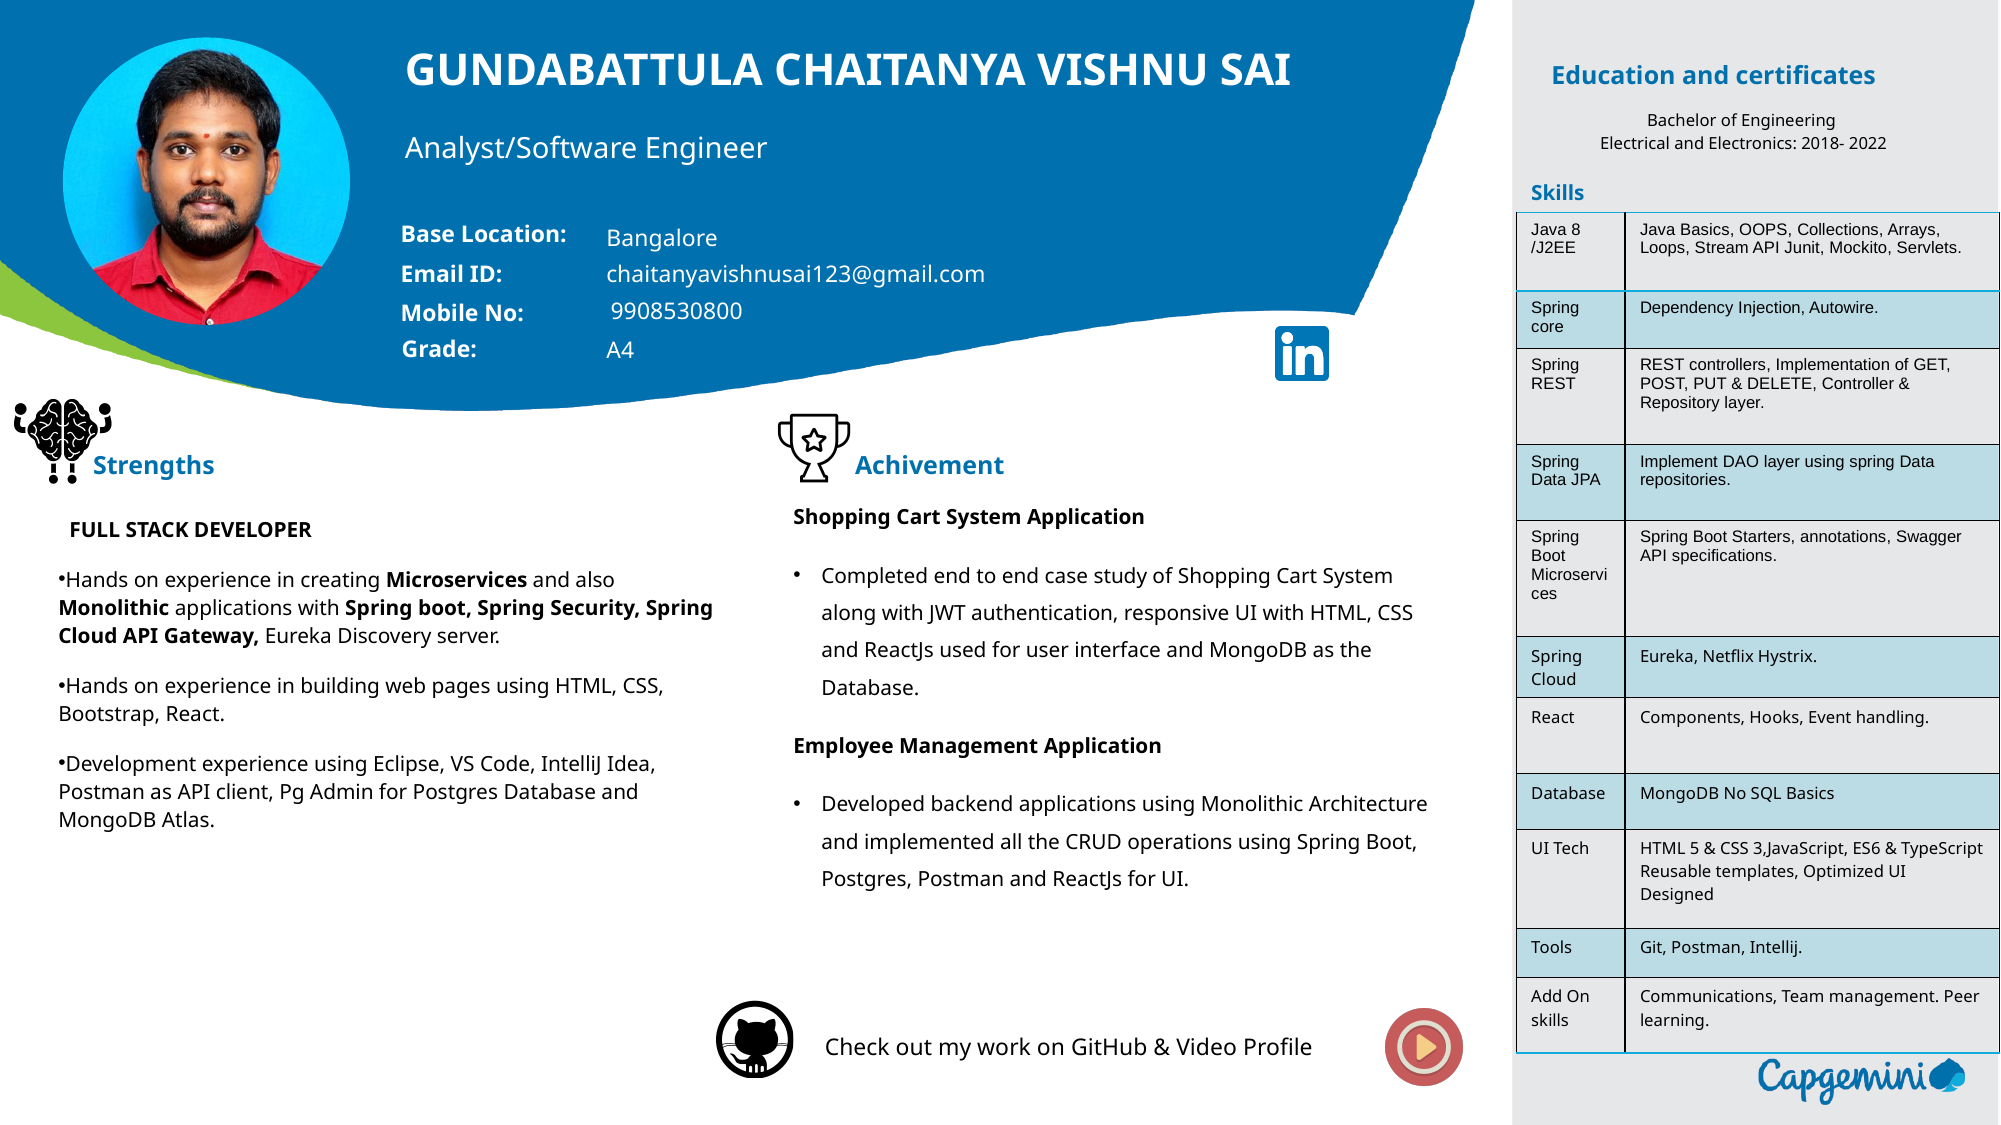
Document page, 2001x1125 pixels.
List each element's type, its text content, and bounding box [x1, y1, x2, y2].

table_cell Dependency Injection, Autowire. [1626, 292, 1999, 348]
list 9908530800 [610, 299, 1000, 355]
list Analyst/Software Engineer [404, 109, 1399, 162]
list Shopping Cart System Application Completed end to end case study of Shopping Cart System along with JWT authentication, responsive UI with HTML, CSS and ReactJs used for user interface and MongoDB as the Database. Employee Management Application Developed backend applications using Monolithic Architecture and implemented all the CRUD operations using Spring Boot, Postgres, Postman and ReactJs for UI. [793, 491, 1452, 1086]
list Bangalore [606, 226, 996, 262]
table_cell Spring Data JPA [1517, 445, 1624, 520]
text_box Bachelor of Engineering Electrical and Electronics: 2018- 2022 [1537, 99, 1951, 161]
list chaitanyavishnusai123@gmail.com [606, 262, 1025, 316]
table_cell Communications, Team management. Peer learning. [1626, 978, 1999, 1052]
table_cell HTML 5 & CSS 3,JavaScript, ES6 & TypeScript Reusable templates, Optimized UI Designed [1626, 830, 1999, 928]
text_box Check out my work on GitHub & Video Profile [809, 1025, 1370, 1068]
table_cell Eureka, Netflix Hystrix. [1626, 637, 1999, 697]
list FULL STACK DEVELOPER Hands on experience in creating Microservices and also Monolithic applications with Spring boot, Spring Security, Spring Cloud API Gateway, Eureka Discovery server. Hands on experience in building web pages using HTML, CSS, Bootstrap, React. Development experience using Eclipse, VS Code, IntelliJ Idea, Postman as API client, Pg Admin for Postgres Database and MongoDB Atlas. [58, 513, 724, 1074]
table_cell Git, Postman, Intellij. [1626, 929, 1999, 977]
table_cell Spring Boot Microservices [1517, 521, 1624, 636]
list A4 [606, 339, 996, 394]
table_cell Add On skills [1517, 978, 1624, 1052]
text_box Skills [1516, 172, 1610, 213]
table_header Java Basics, OOPS, Collections, Arrays, Loops, Stream API Junit, Mockito, Servlets. [1626, 213, 1999, 290]
table_cell Spring Cloud [1517, 637, 1624, 697]
table_header Java 8 /J2EE [1517, 213, 1624, 290]
table_cell MongoDB No SQL Basics [1626, 774, 1999, 829]
list GUNDABATTULA CHAITANYA VISHNU SAI [404, 47, 1452, 98]
table_cell REST controllers, Implementation of GET, POST, PUT & DELETE, Controller & Repository layer. [1626, 349, 1999, 444]
picture [0, 0, 1998, 1125]
table_cell React [1517, 698, 1624, 773]
table_cell UI Tech [1517, 830, 1624, 928]
table_cell Components, Hooks, Event handling. [1626, 698, 1999, 773]
table_cell Spring core [1517, 292, 1624, 348]
table_cell Database [1517, 774, 1624, 829]
table_cell Spring REST [1517, 349, 1624, 444]
table_cell Spring Boot Starters, annotations, Swagger API specifications. [1626, 521, 1999, 636]
table_cell Implement DAO layer using spring Data repositories. [1626, 445, 1999, 520]
table_cell Tools [1517, 929, 1624, 977]
